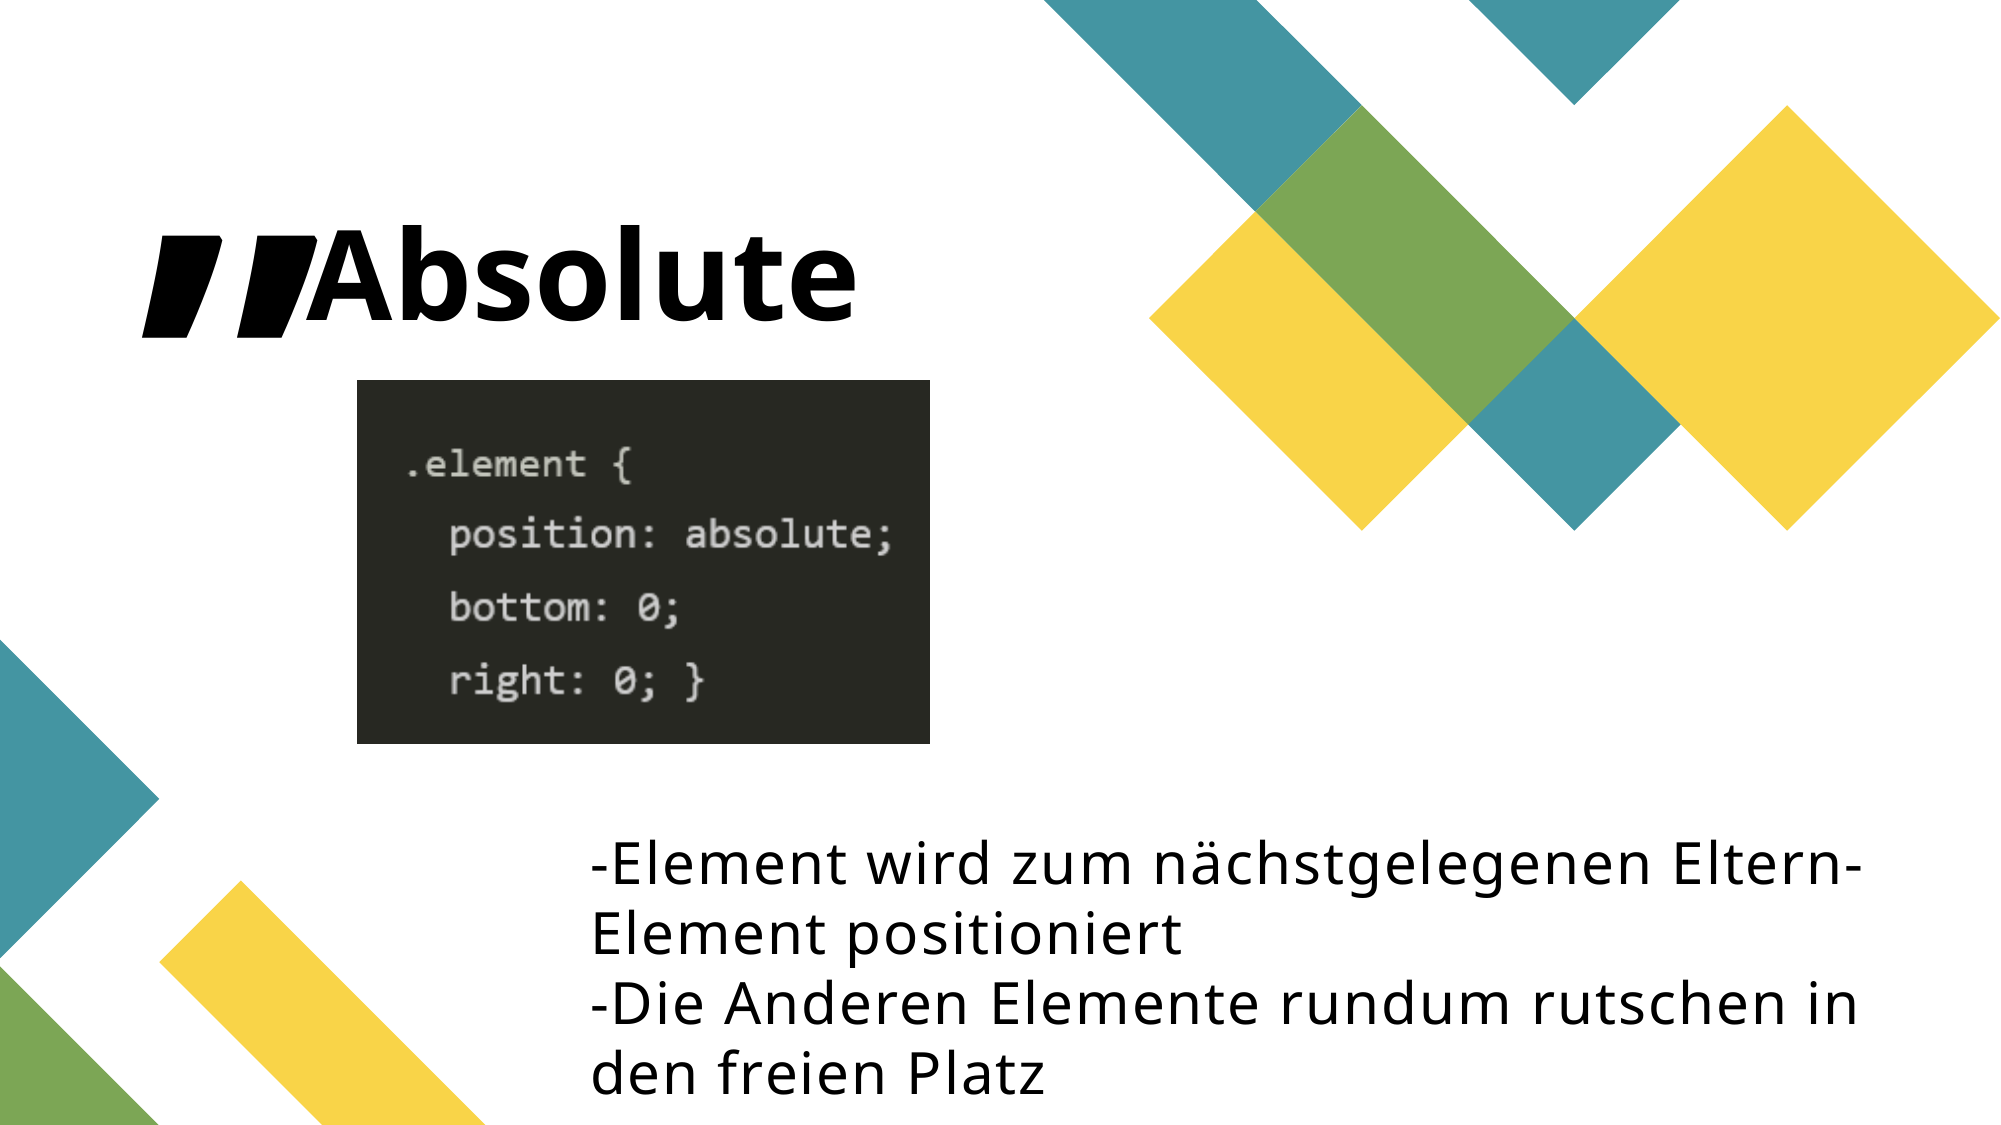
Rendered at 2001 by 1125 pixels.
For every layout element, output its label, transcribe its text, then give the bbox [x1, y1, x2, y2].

picture [357, 380, 930, 744]
text_box Absolute [292, 188, 889, 354]
title -Element wird zum nächstgelegenen Eltern-Element positioniert -Die Anderen Elemente rundum rutschen in den freien Platz [590, 826, 1956, 1125]
